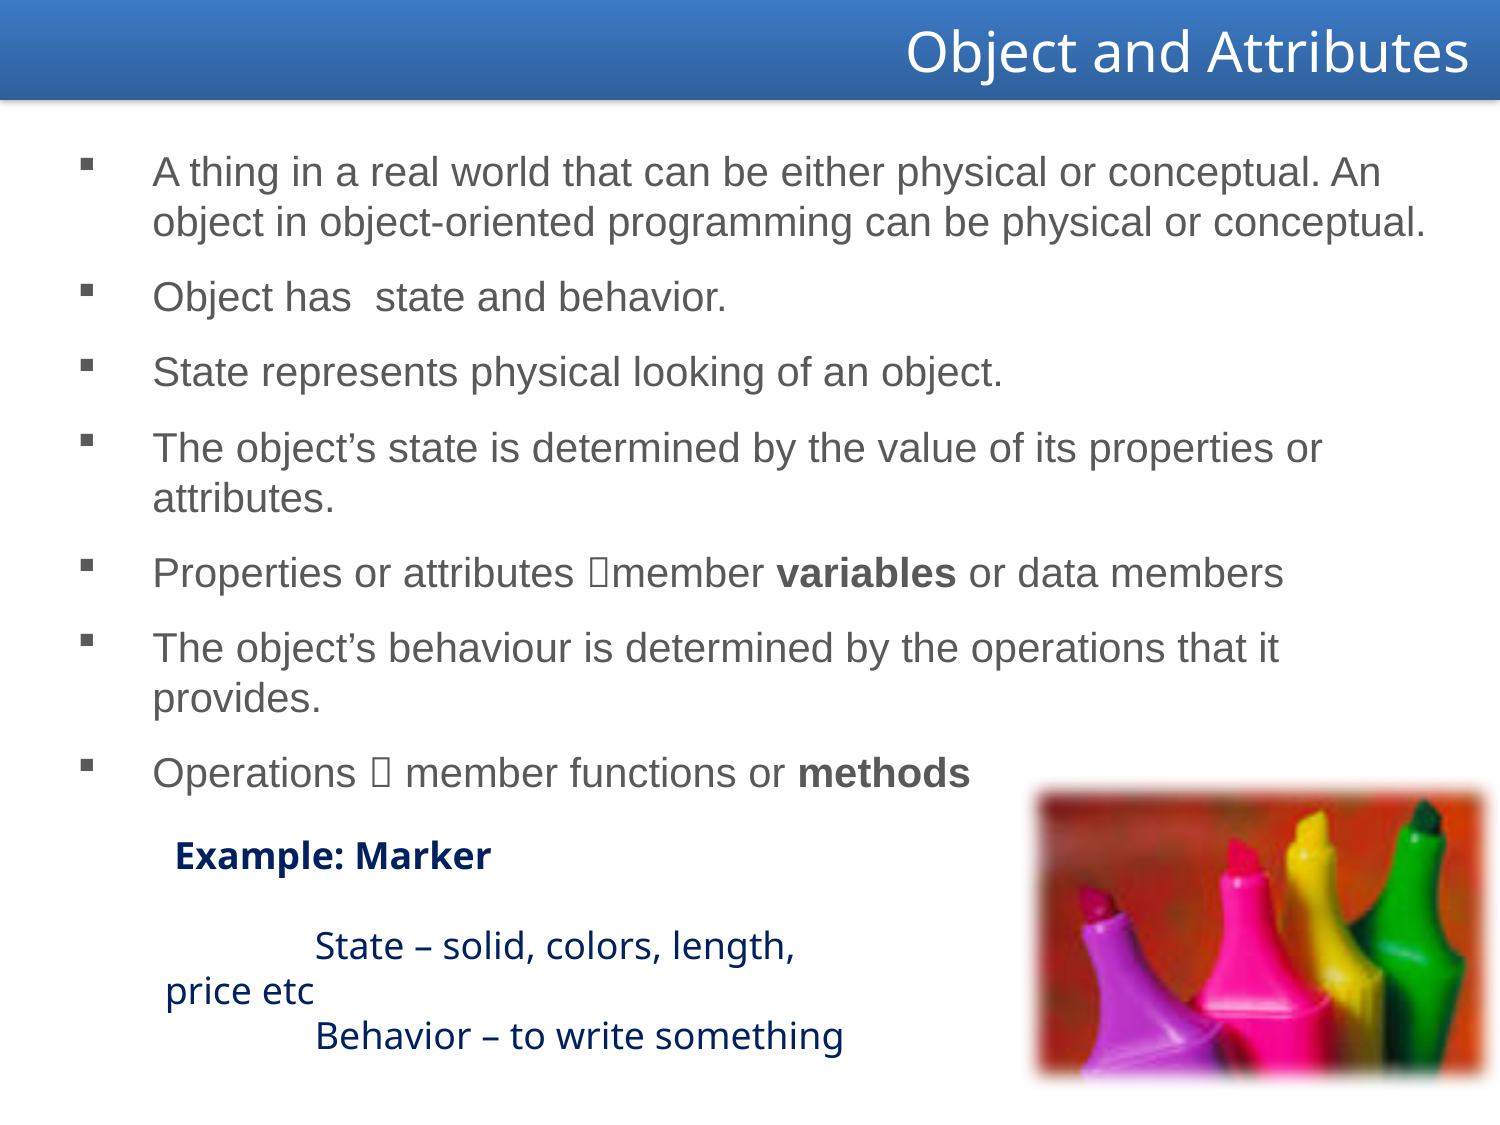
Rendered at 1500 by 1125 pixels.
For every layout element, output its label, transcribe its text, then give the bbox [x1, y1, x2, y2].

text_box Object and Attributes [0, 0, 1500, 100]
text_box A thing in a real world that can be either physical or conceptual. An object in object-oriented programming can be physical or conceptual. Object has state and behavior. State represents physical looking of an object. The object’s state is determined by the value of its properties or attributes. Properties or attributes member variables or data members The object’s behaviour is determined by the operations that it provides. Operations  member functions or methods [62, 137, 1450, 1013]
picture [1019, 774, 1500, 1092]
text_box Example: Marker State – solid, colors, length, price etc Behavior – to write something [149, 824, 900, 1065]
